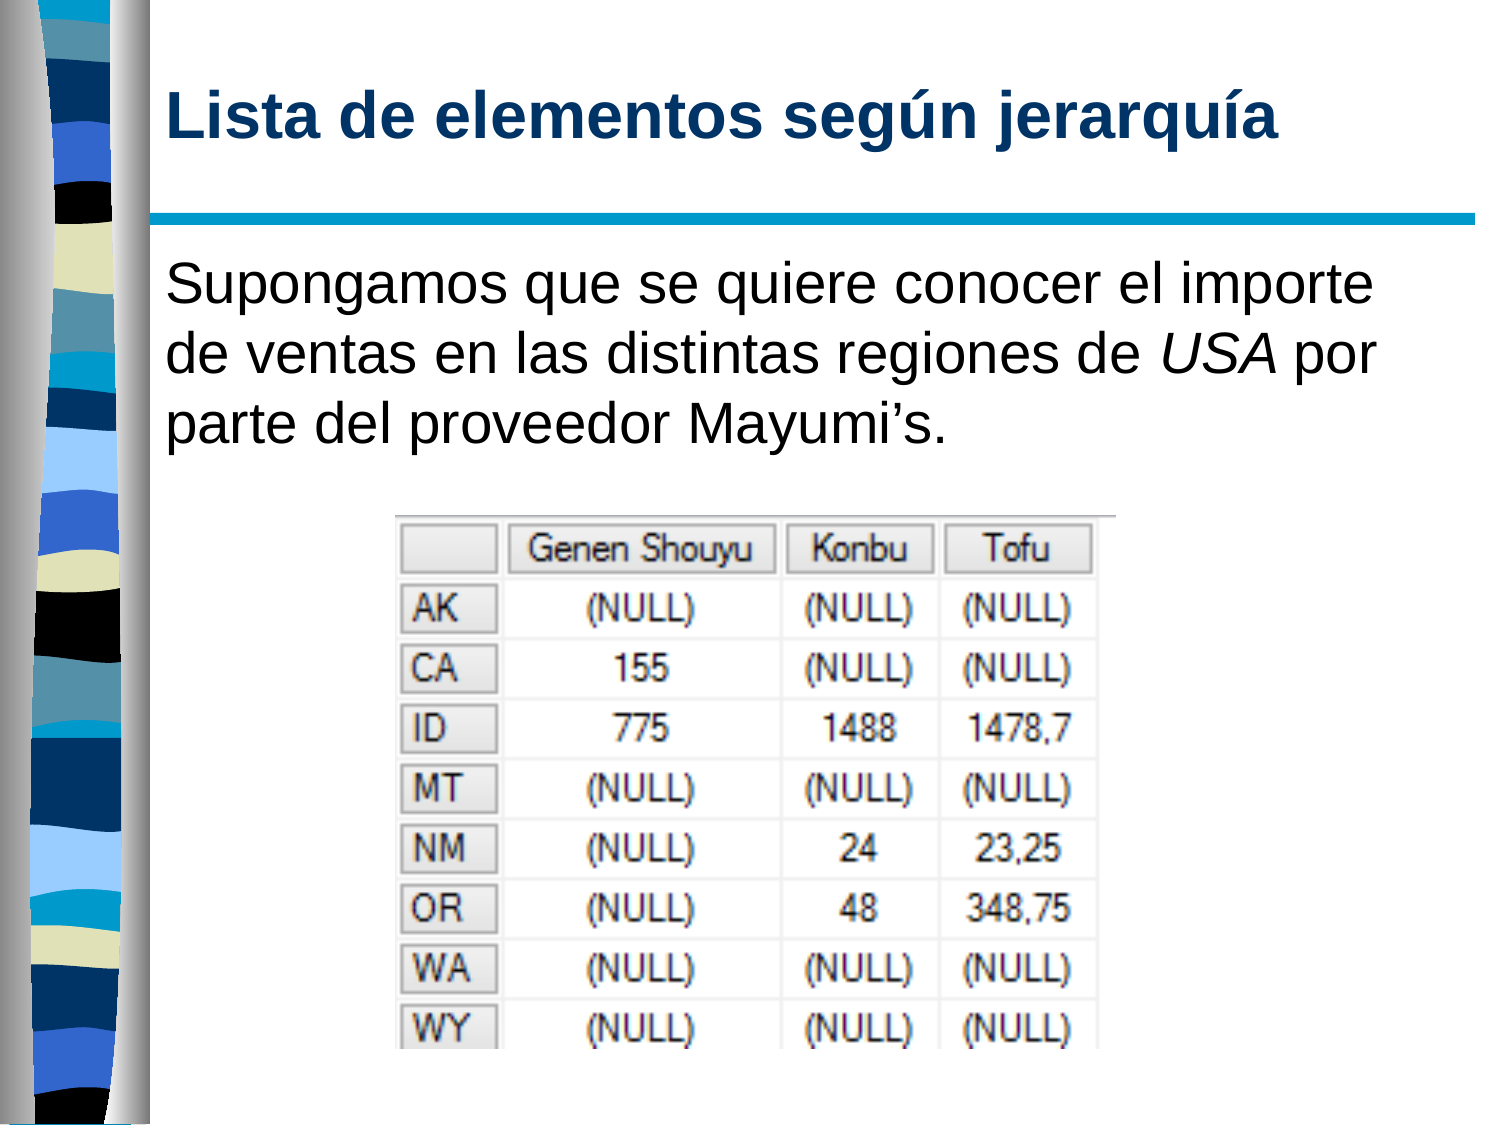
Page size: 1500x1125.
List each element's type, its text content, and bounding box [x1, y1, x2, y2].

picture [395, 514, 1116, 1050]
title Lista de elementos según jerarquía [149, 18, 1468, 207]
list Supongamos que se quiere conocer el importe de ventas en las distintas regiones de USA por parte del proveedor Mayumi’s. [149, 237, 1468, 1101]
